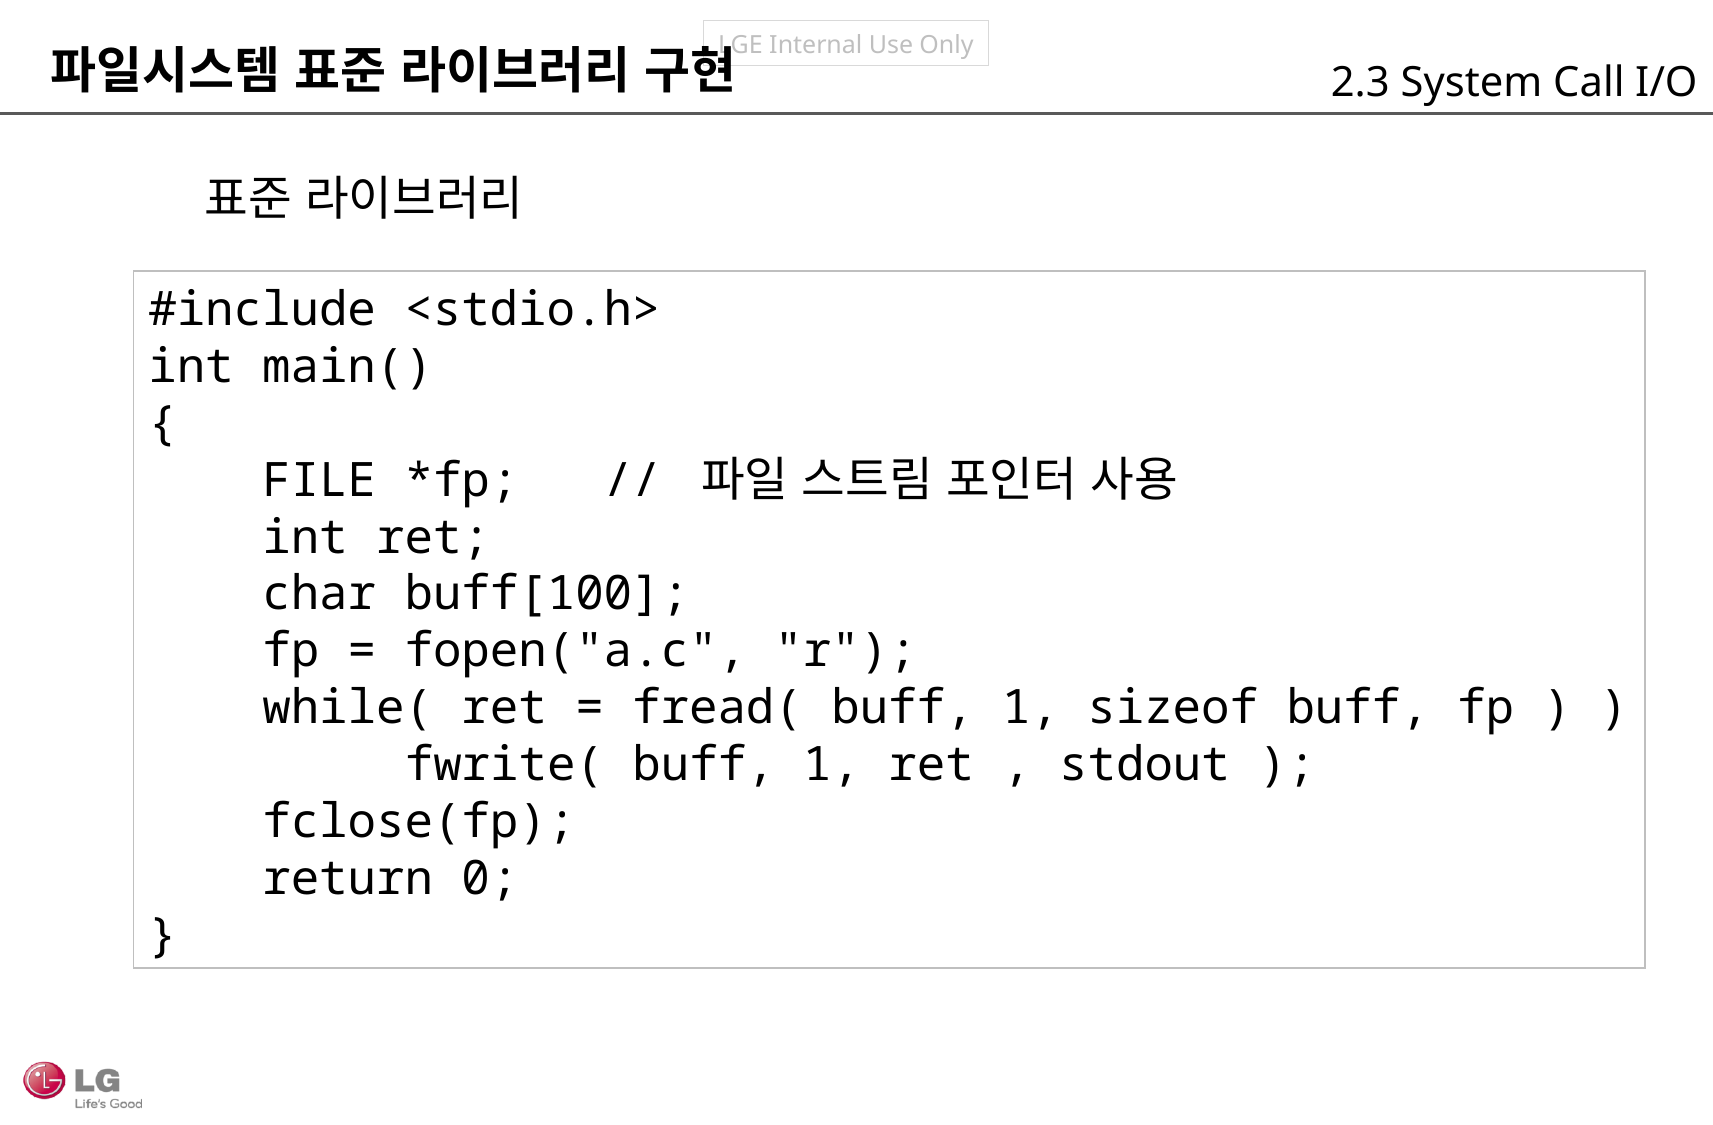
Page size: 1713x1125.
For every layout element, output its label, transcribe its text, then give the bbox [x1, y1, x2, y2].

text_box #include <stdio.h> int main() { FILE *fp; // 파일 스트림 포인터 사용 int ret; char buff[100]; fp = fopen("a.c", "r"); while( ret = fread( buff, 1, sizeof buff, fp ) ) fwrite( buff, 1, ret , stdout ); fclose(fp); return 0; } [133, 270, 1646, 968]
list 파일시스템 표준 라이브러리 구현 [35, 30, 845, 98]
list 2.3 System Call I/O [1080, 47, 1713, 126]
text_box 표준 라이브러리 [189, 160, 539, 233]
picture [23, 1058, 142, 1111]
